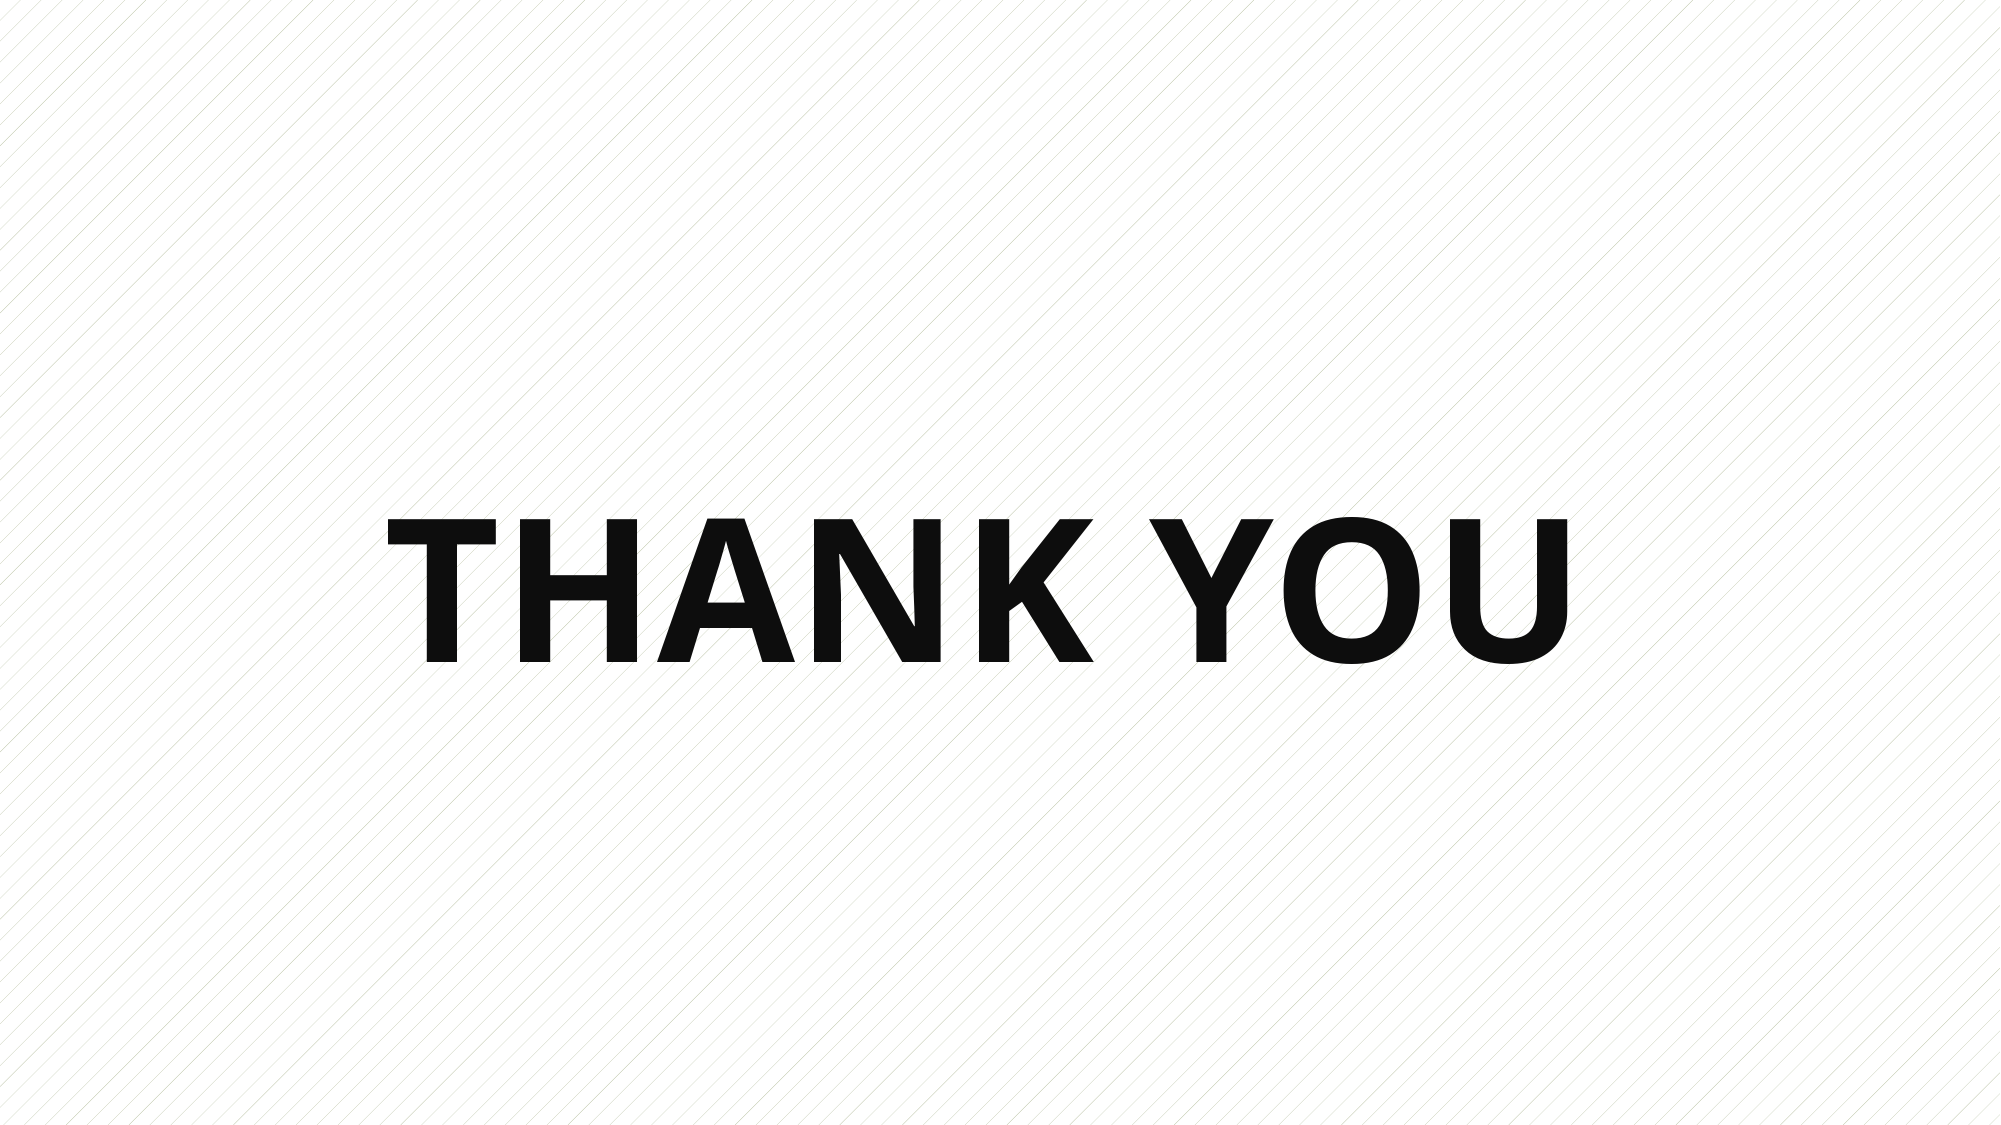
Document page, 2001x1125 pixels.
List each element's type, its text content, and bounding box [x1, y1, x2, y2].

title Thank you [205, 113, 1766, 1096]
